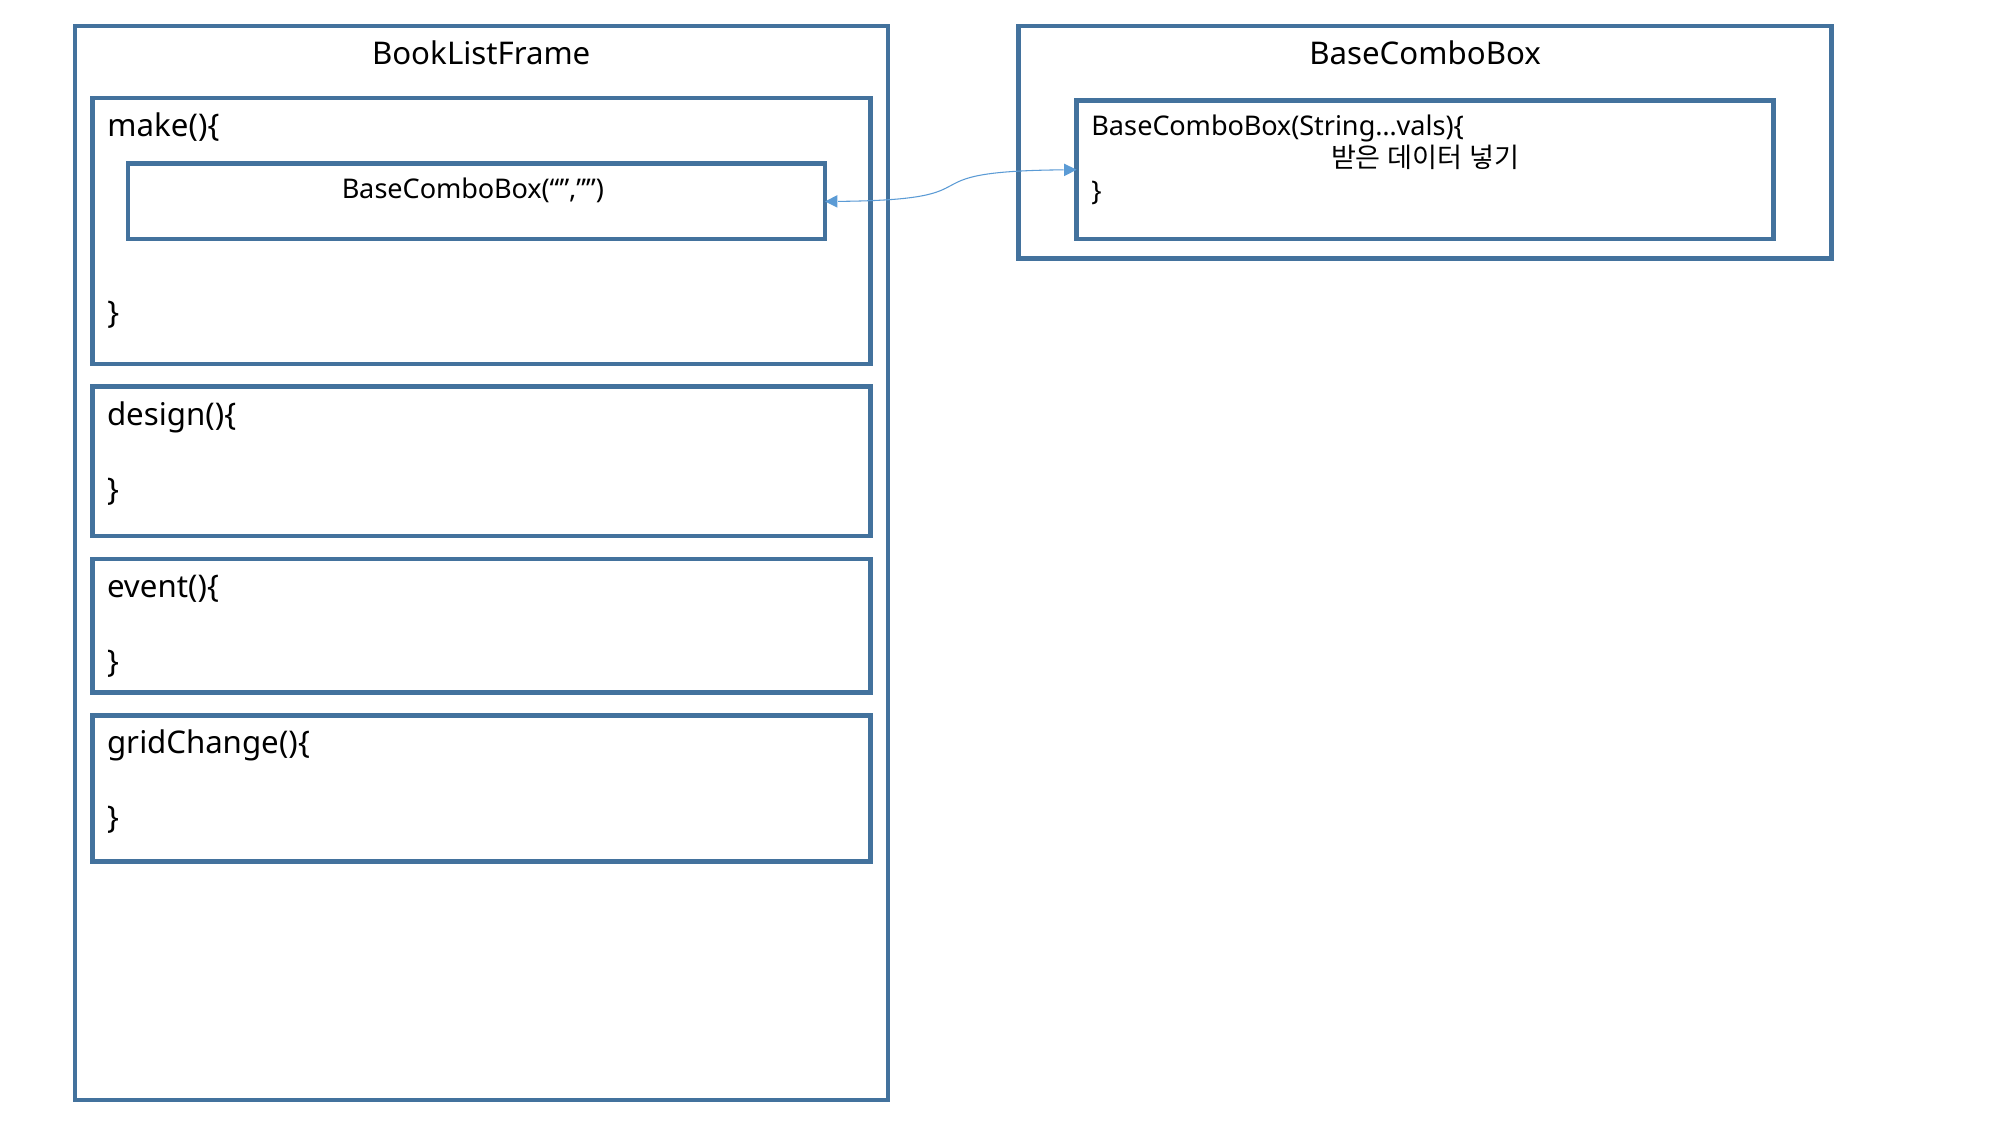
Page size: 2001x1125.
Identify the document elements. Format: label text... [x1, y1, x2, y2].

text_box event(){ } [91, 558, 871, 694]
text_box design(){ } [91, 386, 871, 537]
text_box gridChange(){ } [91, 714, 871, 863]
text_box BaseComboBox(String…vals){ 받은 데이터 넣기 } [1076, 99, 1775, 240]
text_box BaseComboBox [1018, 25, 1833, 259]
text_box BookListFrame [74, 25, 889, 1101]
text_box make(){ } [92, 97, 872, 365]
text_box BaseComboBox(“”,””) [127, 163, 826, 240]
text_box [824, 169, 1077, 202]
